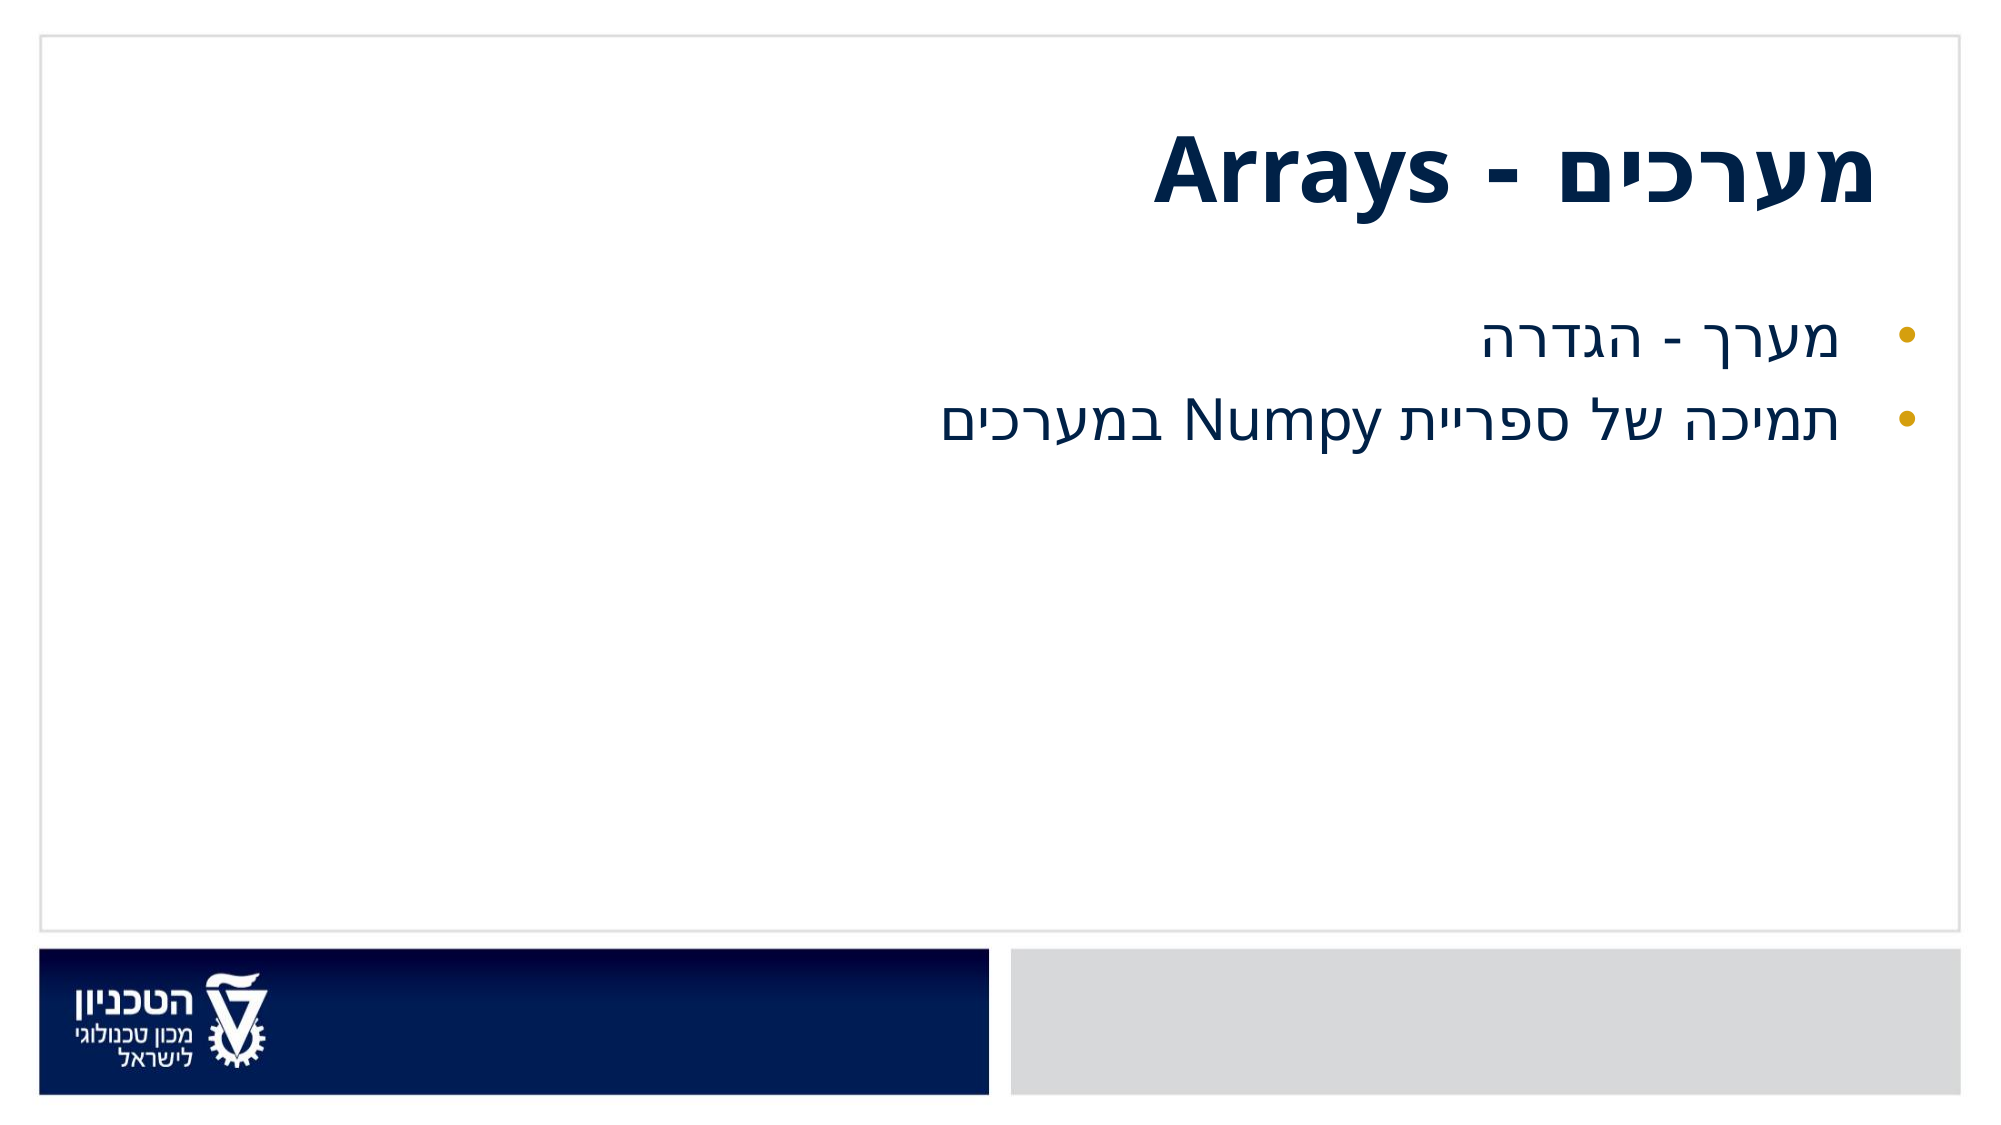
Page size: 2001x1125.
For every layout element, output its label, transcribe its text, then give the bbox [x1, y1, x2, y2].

picture [0, 0, 2000, 1125]
list מערכים - Arrays [57, 59, 1933, 286]
list מערך - הגדרה תמיכה של ספריית Numpy במערכים [57, 299, 1933, 921]
